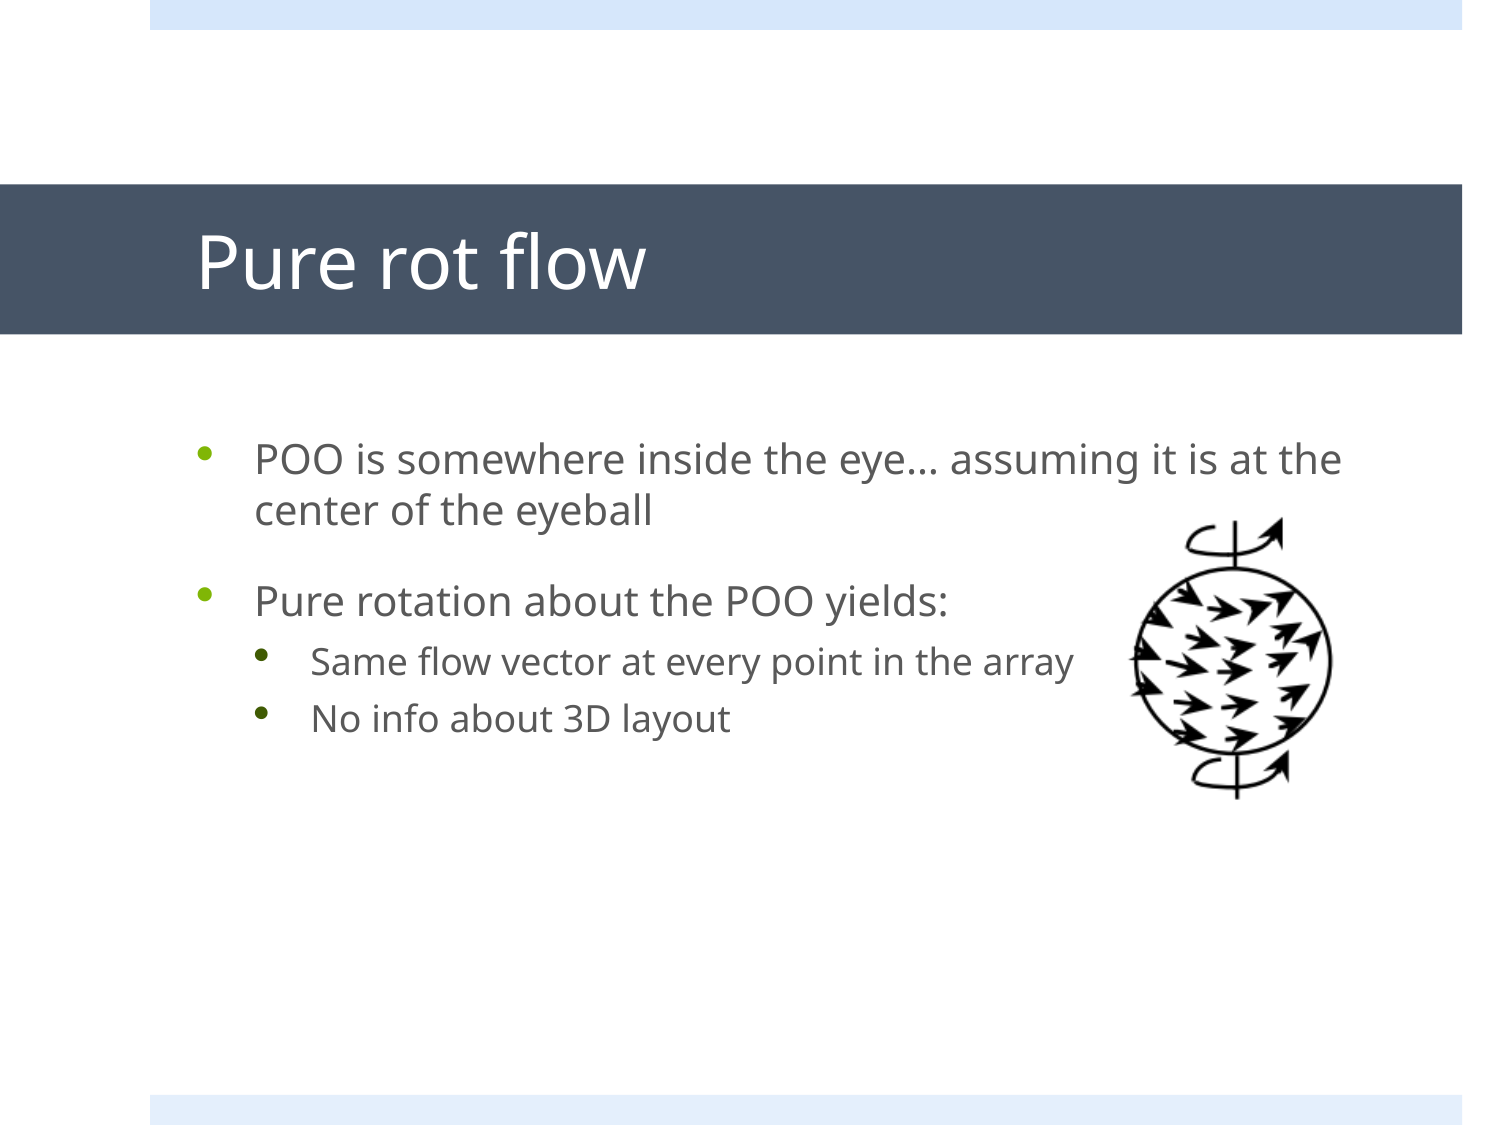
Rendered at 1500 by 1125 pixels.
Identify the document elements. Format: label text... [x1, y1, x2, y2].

picture [1083, 513, 1352, 808]
title Pure rot flow [0, 184, 1463, 335]
list POO is somewhere inside the eye… assuming it is at the center of the eyeball Pure rotation about the POO yields: Same flow vector at every point in the array No info about 3D layout [182, 425, 1432, 1028]
